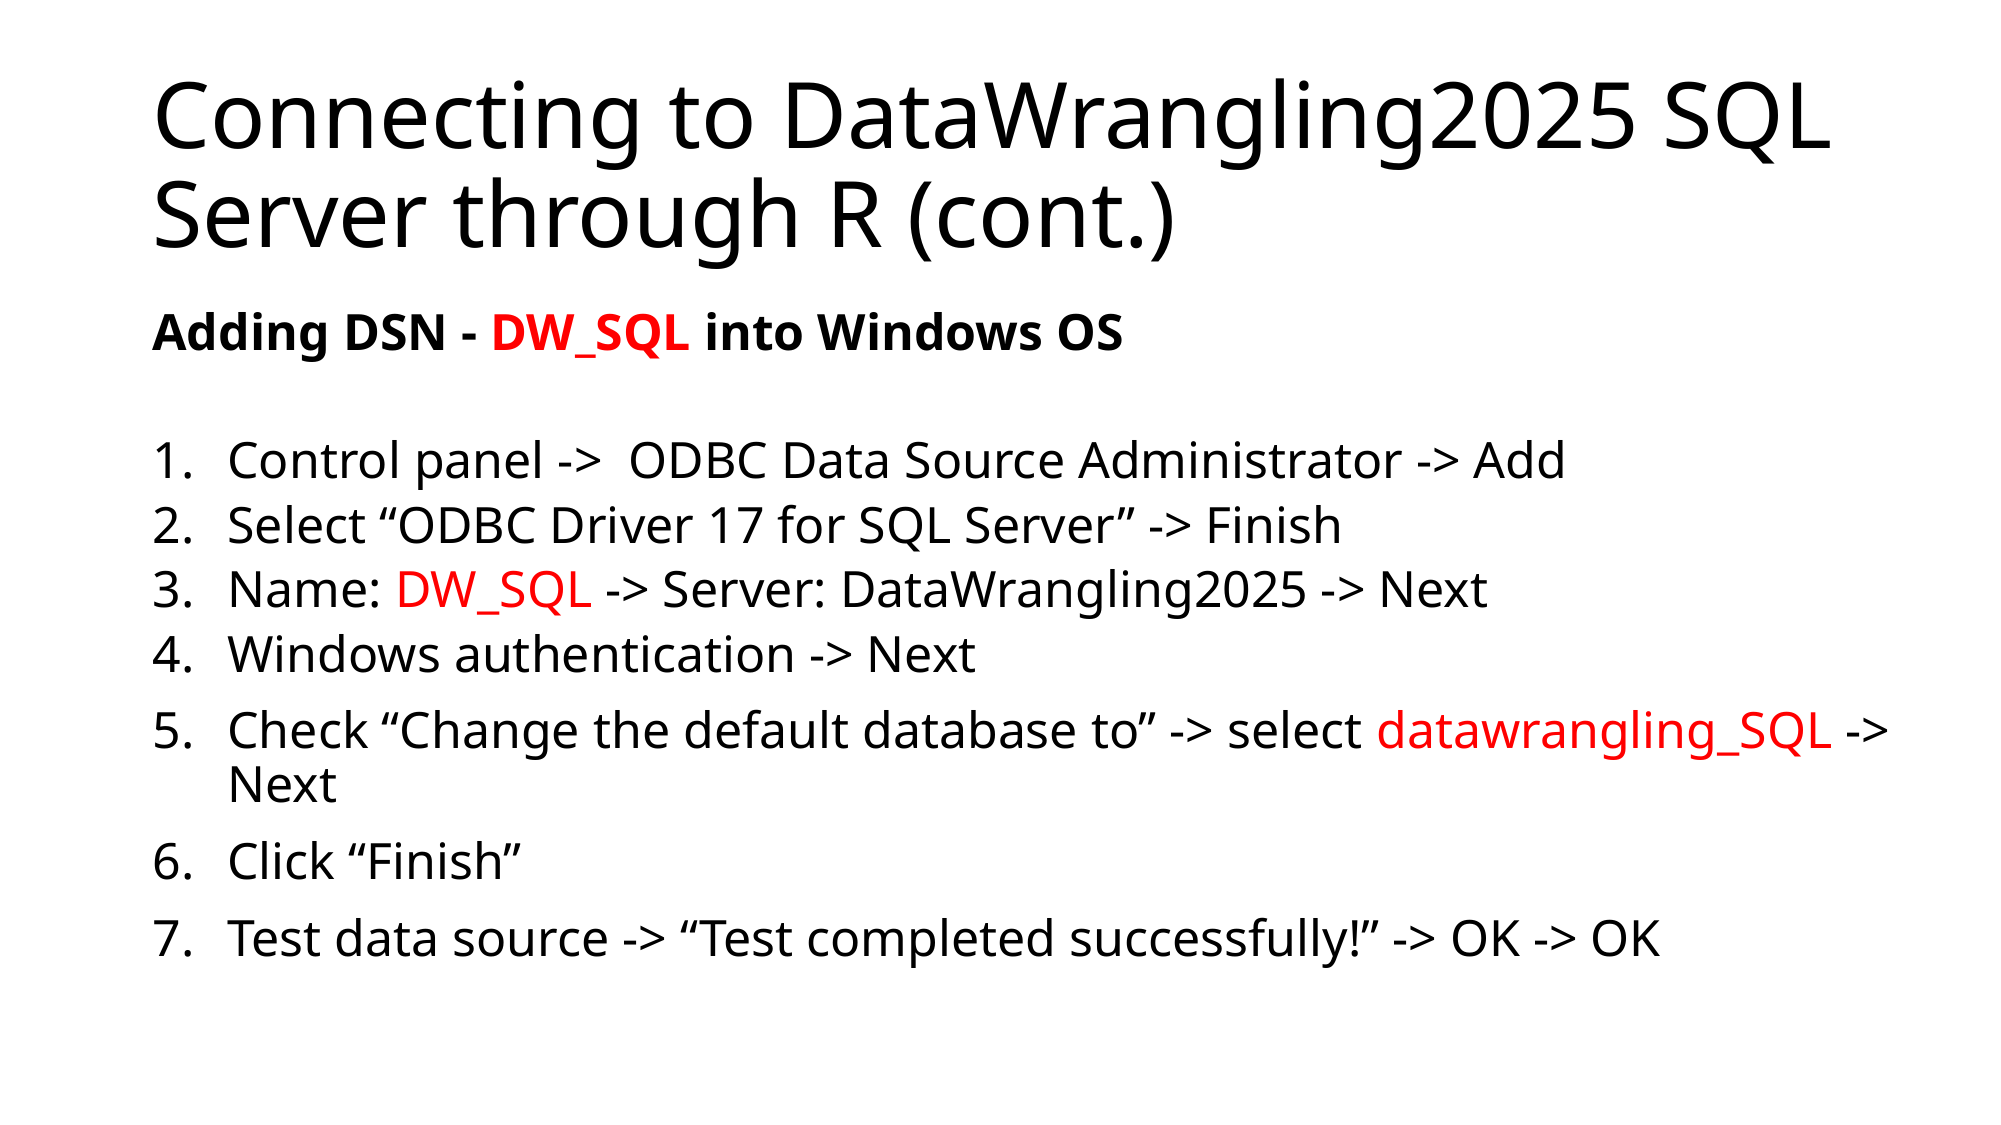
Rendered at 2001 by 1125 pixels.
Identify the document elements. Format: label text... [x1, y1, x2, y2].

list Adding DSN - DW_SQL into Windows OS Control panel -> ODBC Data Source Administrator -> Add Select “ODBC Driver 17 for SQL Server” -> Finish Name: DW_SQL -> Server: DataWrangling2025 -> Next Windows authentication -> Next Check “Change the default database to” -> select datawrangling_SQL -> Next Click “Finish” Test data source -> “Test completed successfully!” -> OK -> OK [137, 299, 1909, 1014]
title Connecting to DataWrangling2025 SQL Server through R (cont.) [137, 59, 1863, 278]
